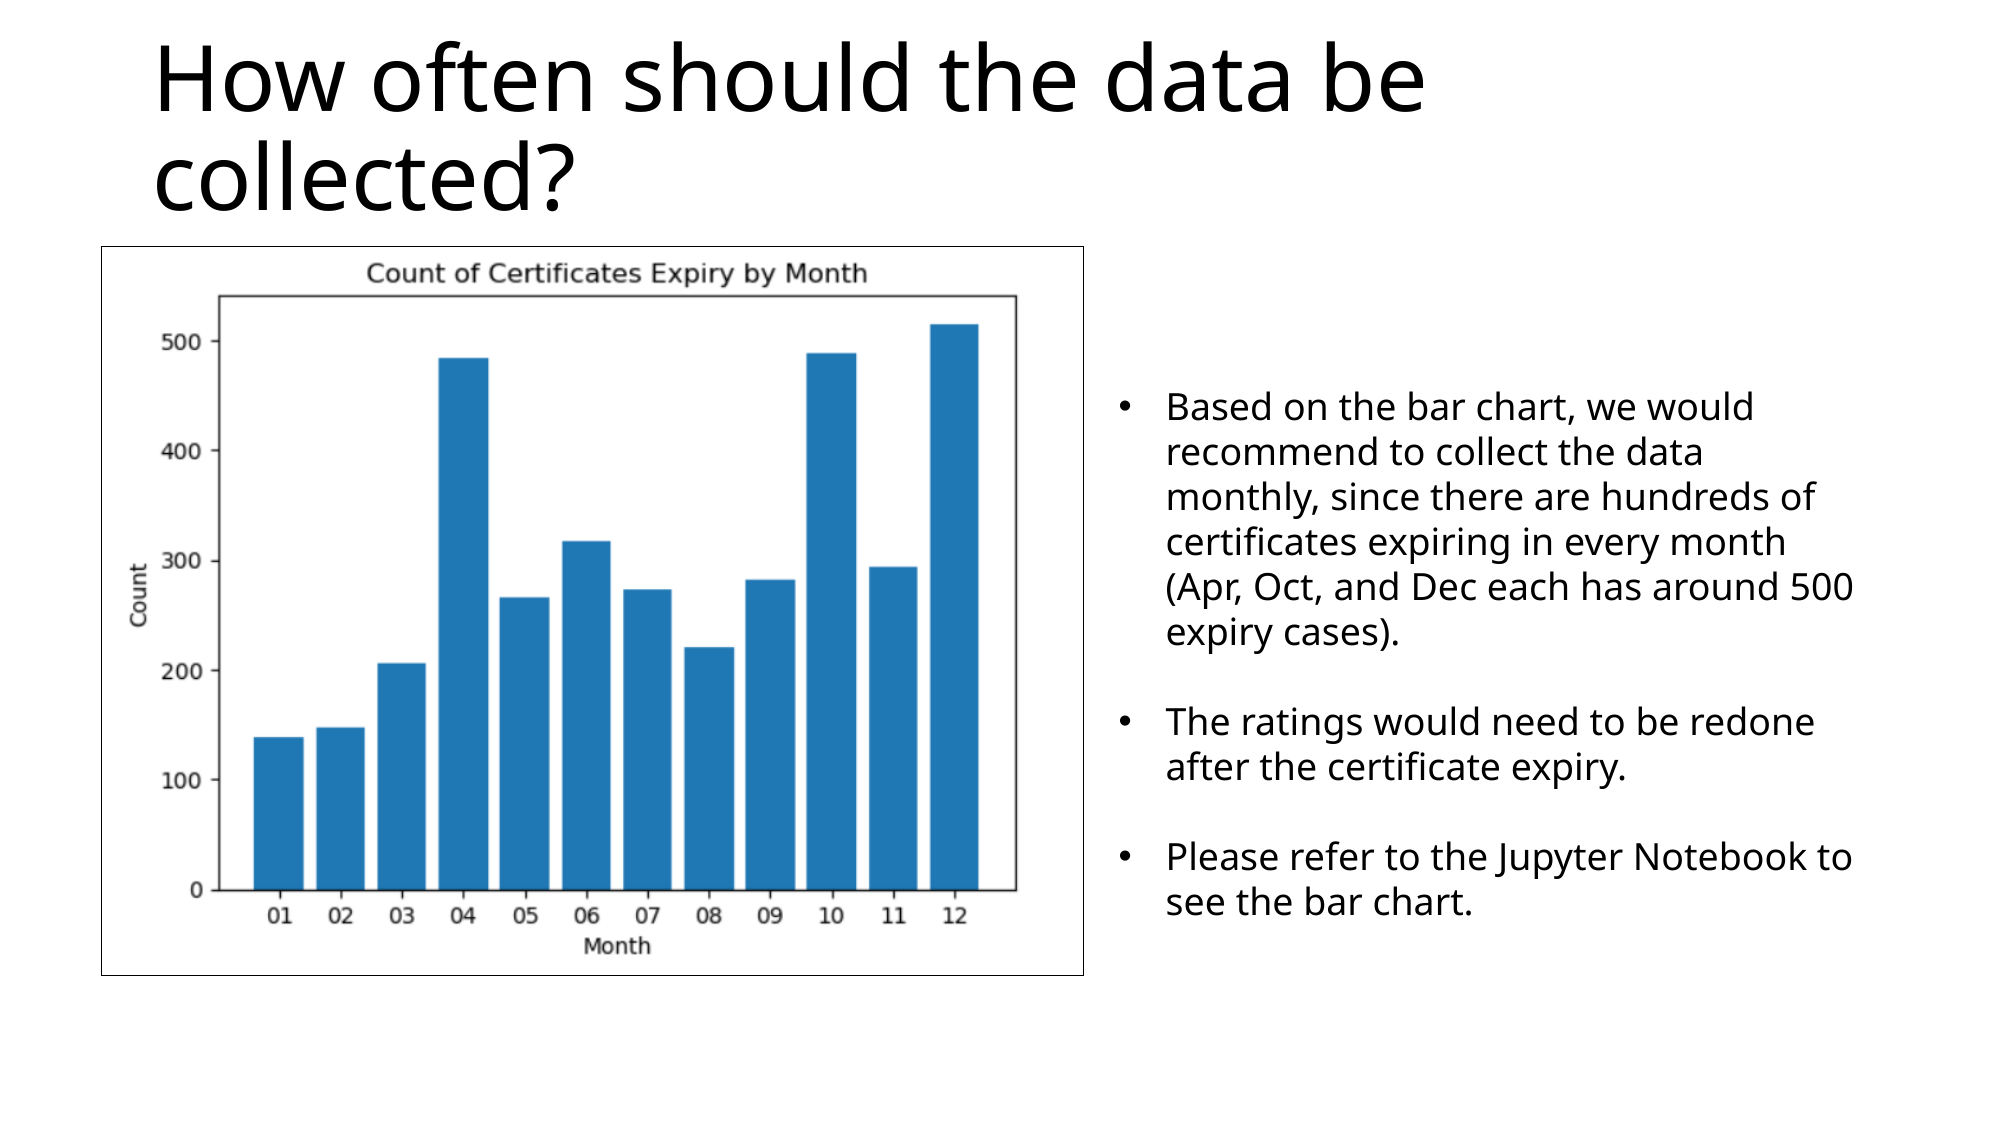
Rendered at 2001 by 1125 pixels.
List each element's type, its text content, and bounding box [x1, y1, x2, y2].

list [101, 246, 1084, 976]
text_box Based on the bar chart, we would recommend to collect the data monthly, since there are hundreds of certificates expiring in every month (Apr, Oct, and Dec each has around 500 expiry cases). The ratings would need to be redone after the certificate expiry. Please refer to the Jupyter Notebook to see the bar chart. [1104, 330, 1884, 931]
title How often should the data be collected? [137, 22, 1863, 240]
